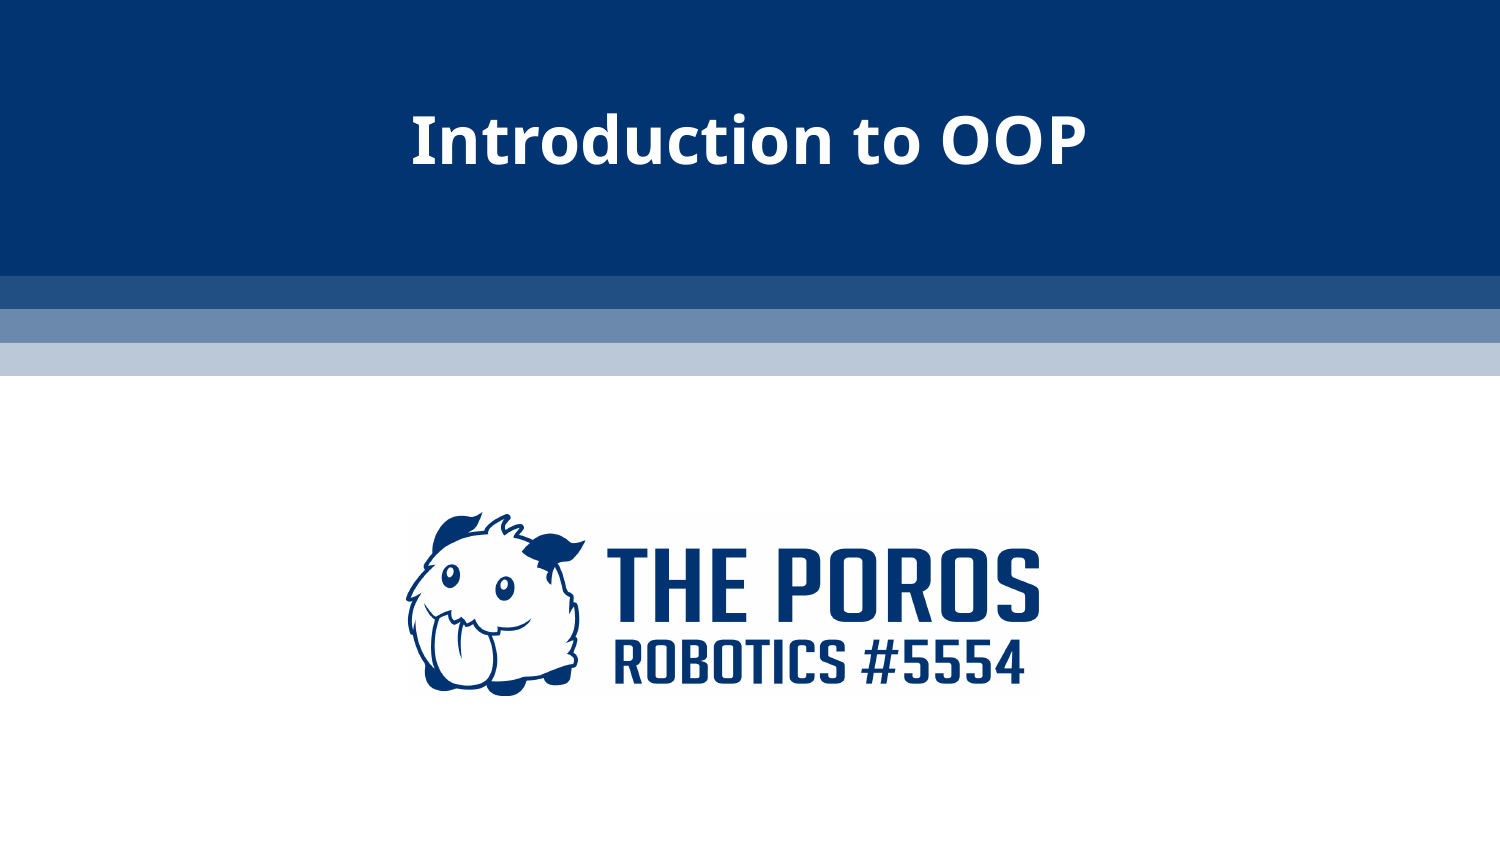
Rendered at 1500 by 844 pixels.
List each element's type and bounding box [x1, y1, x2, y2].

text_box [0, 0, 1500, 377]
picture [406, 511, 1040, 696]
